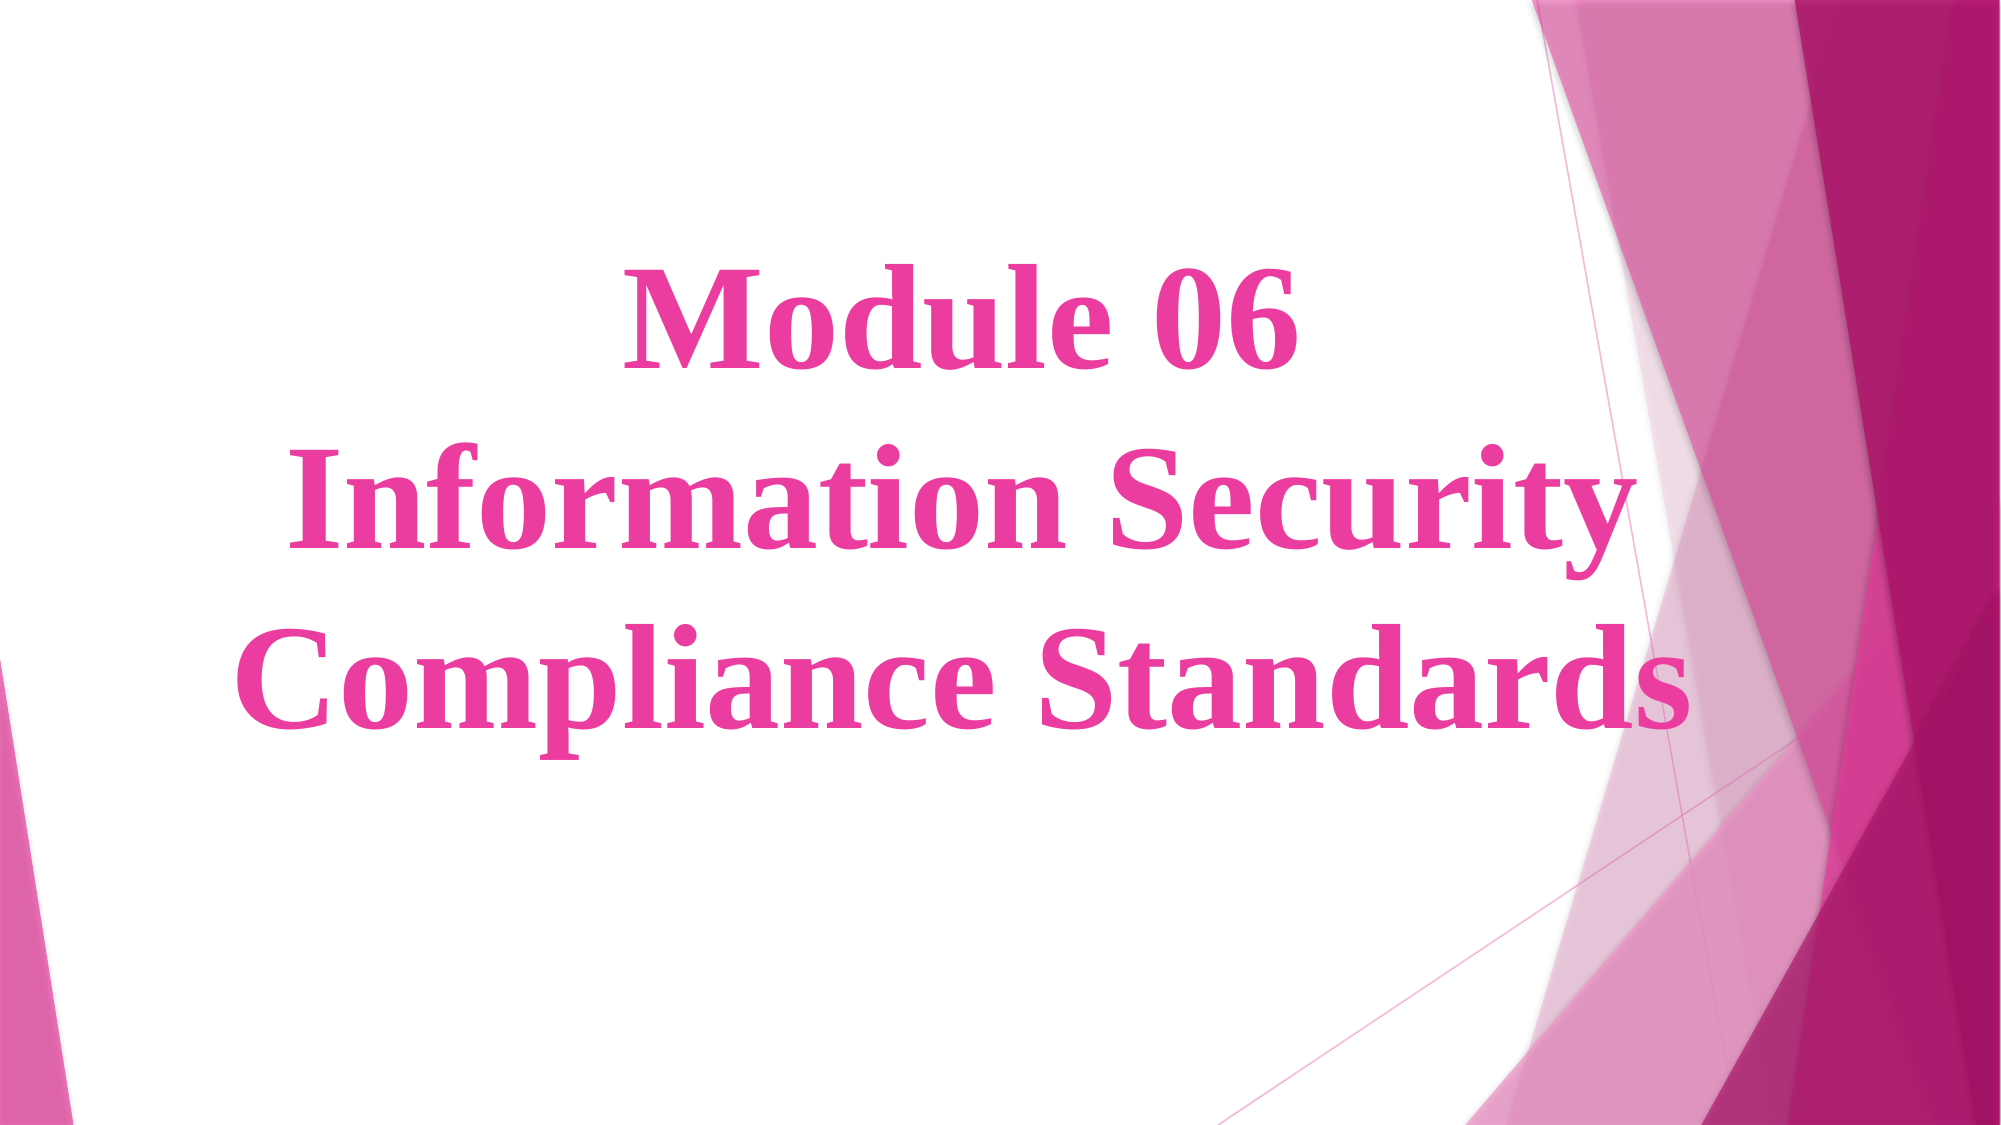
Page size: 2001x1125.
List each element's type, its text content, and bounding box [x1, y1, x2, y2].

title Module 06 Information Security Compliance Standards [187, 211, 1738, 868]
